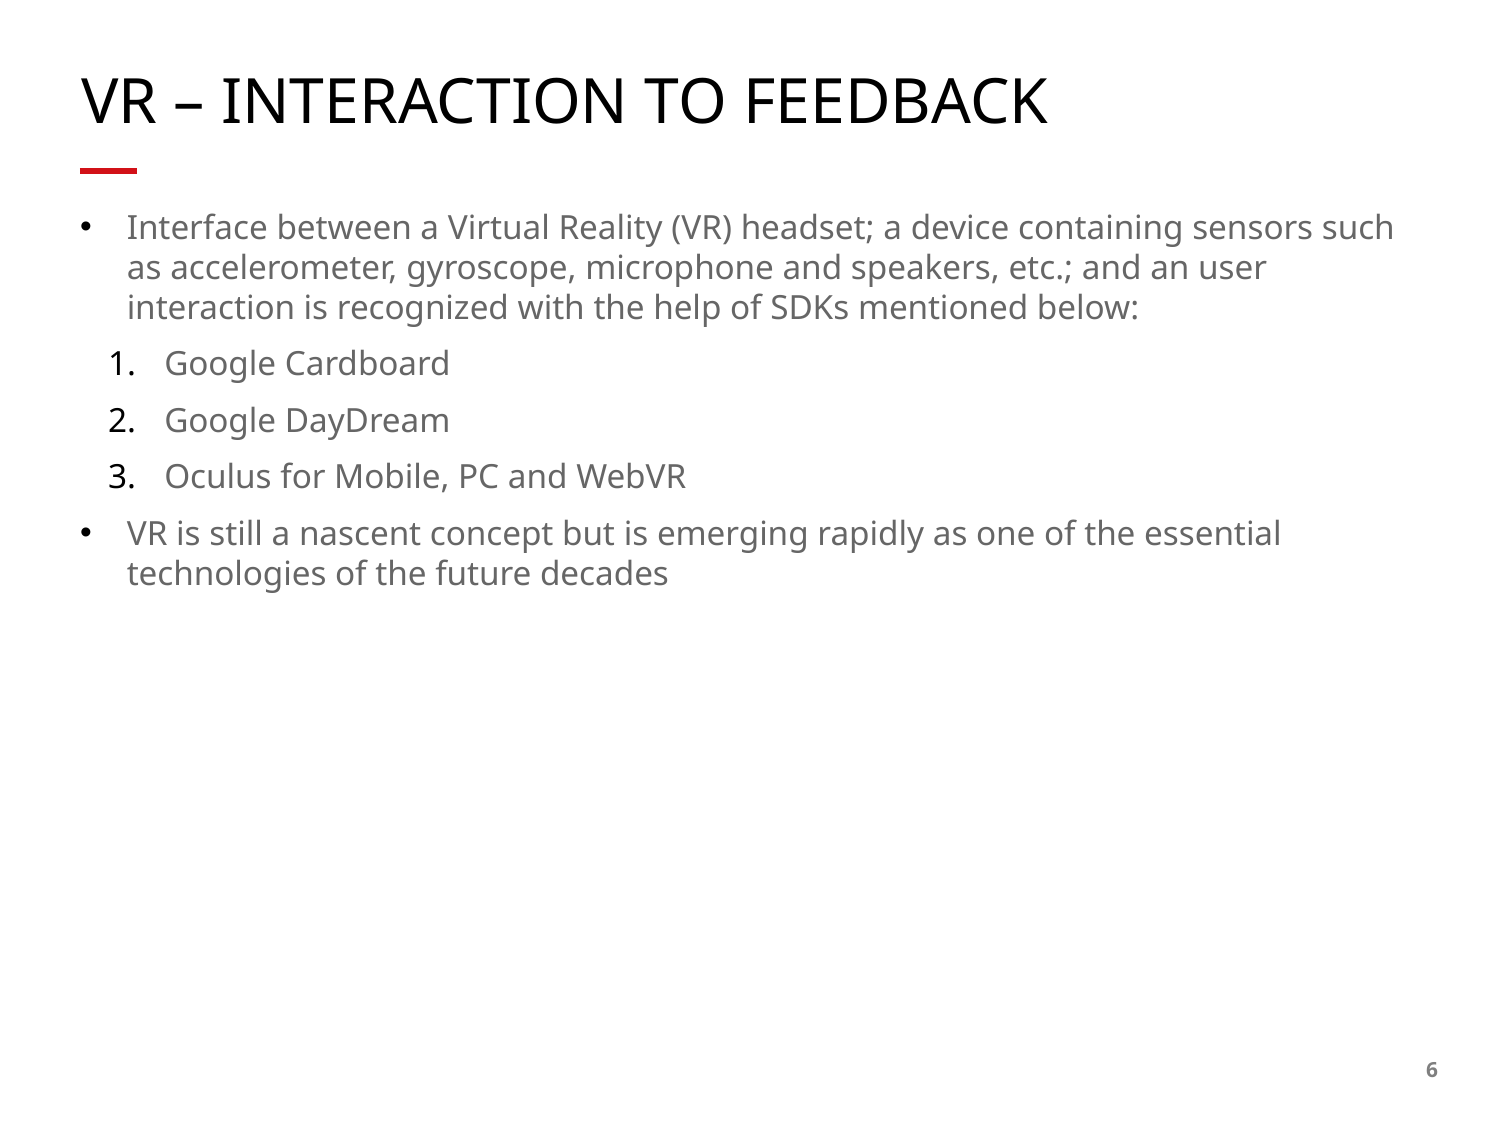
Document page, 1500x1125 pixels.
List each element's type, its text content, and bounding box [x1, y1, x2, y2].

title VR – INTERACTION TO FEEDBACK [81, 68, 1421, 138]
list Interface between a Virtual Reality (VR) headset; a device containing sensors such as accelerometer, gyroscope, microphone and speakers, etc.; and an user interaction is recognized with the help of SDKs mentioned below: Google Cardboard Google DayDream Oculus for Mobile, PC and WebVR VR is still a nascent concept but is emerging rapidly as one of the essential technologies of the future decades [79, 205, 1420, 1100]
